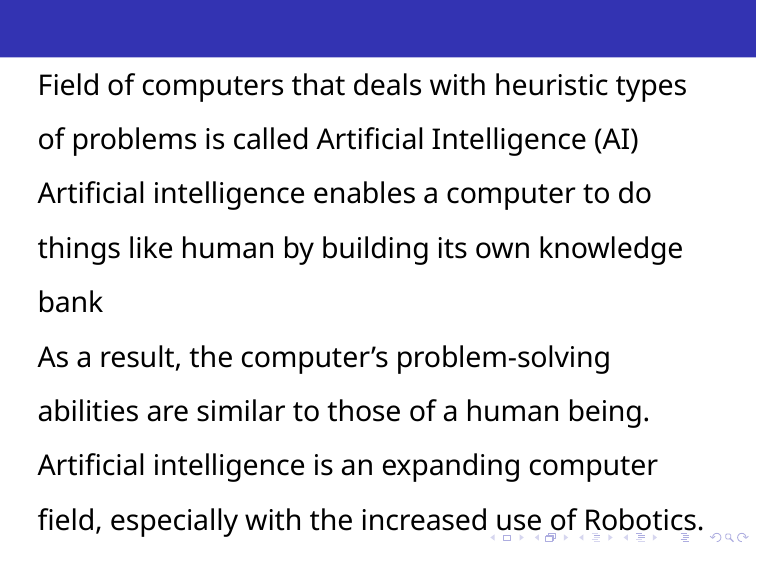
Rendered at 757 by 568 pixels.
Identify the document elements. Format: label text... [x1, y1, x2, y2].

list Field of computers that deals with heuristic types of problems is called Artificial Intelligence (AI) Artificial intelligence enables a computer to do things like human by building its own knowledge bank As a result, the computer’s problem-solving abilities are similar to those of a human being. Artificial intelligence is an expanding computer field, especially with the increased use of Robotics. [37, 46, 719, 568]
